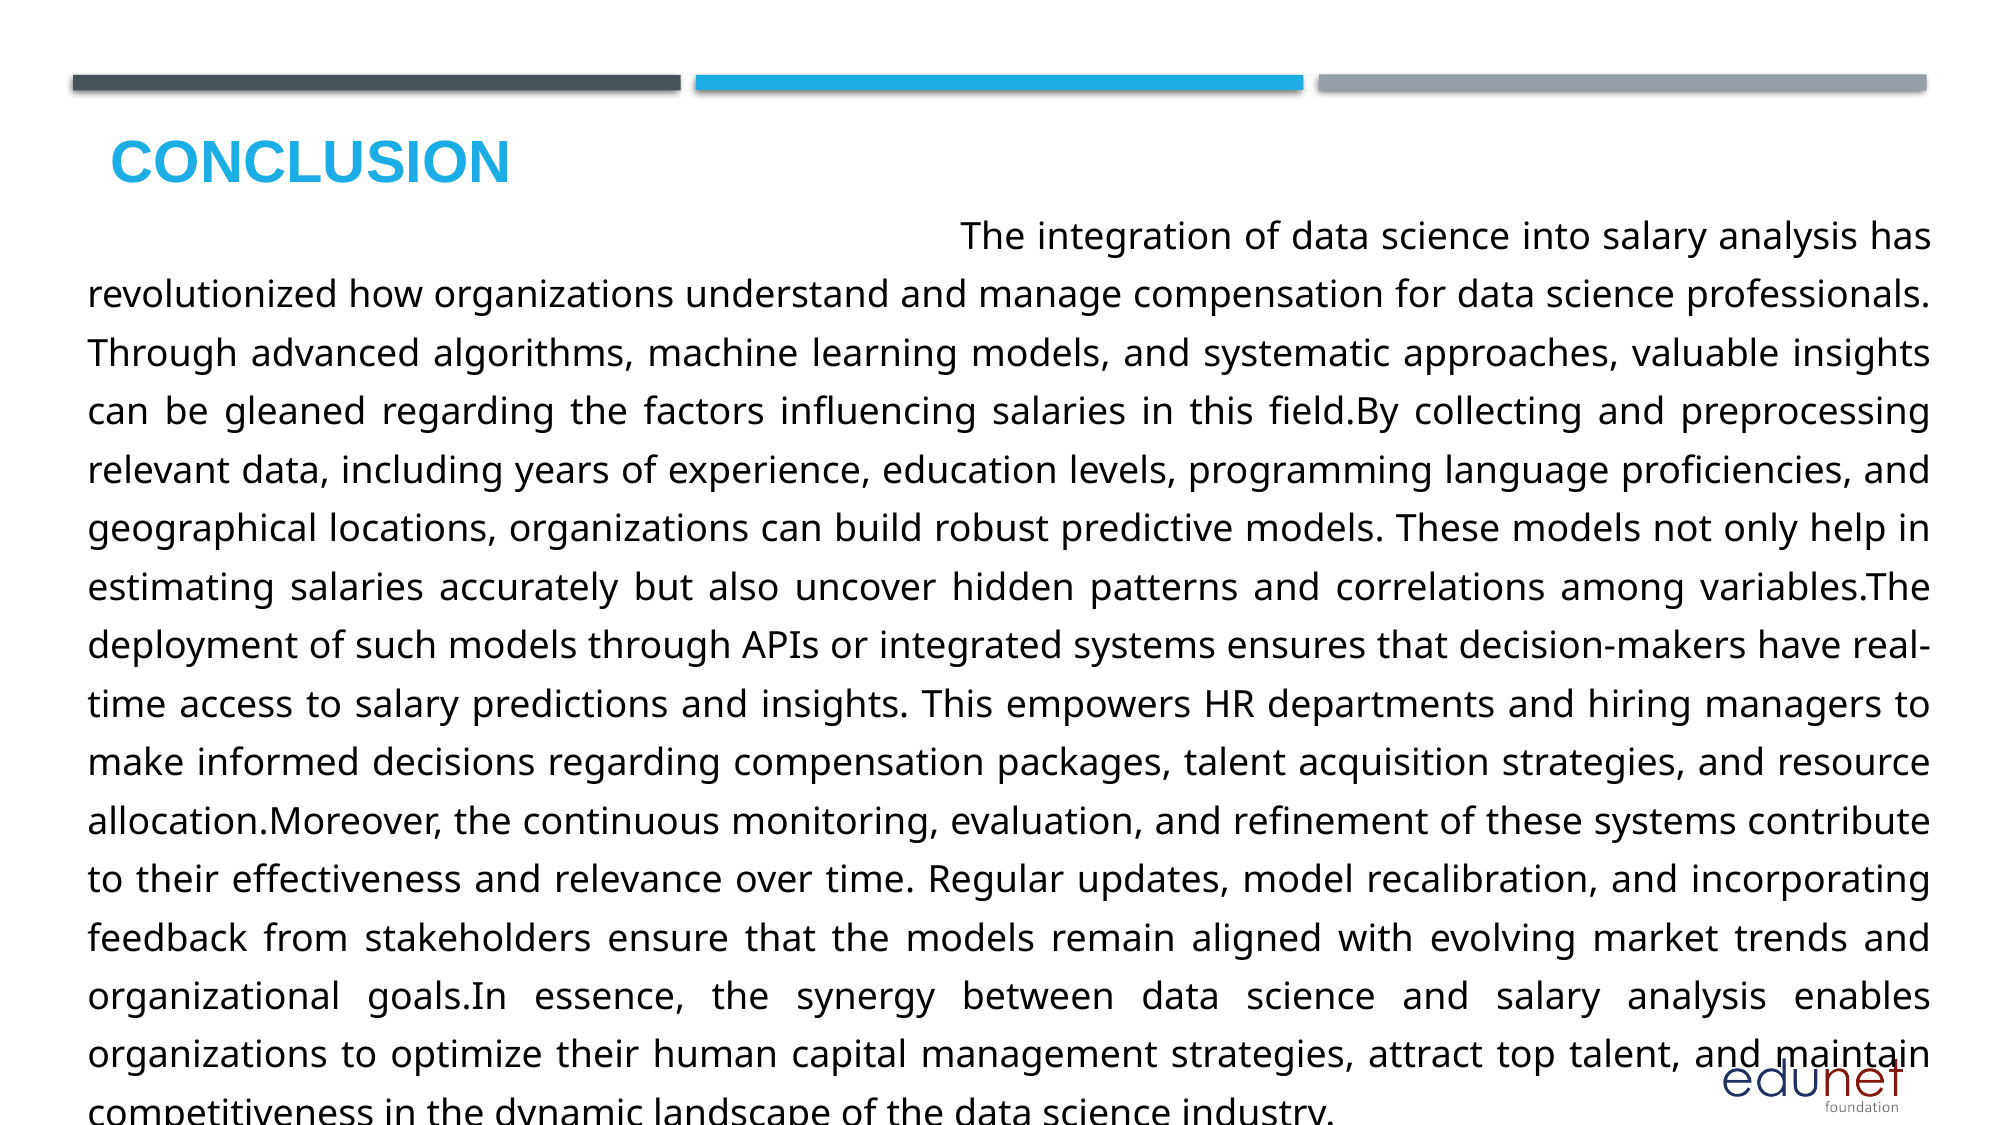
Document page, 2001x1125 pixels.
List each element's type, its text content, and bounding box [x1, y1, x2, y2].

text_box The integration of data science into salary analysis has revolutionized how organizations understand and manage compensation for data science professionals. Through advanced algorithms, machine learning models, and systematic approaches, valuable insights can be gleaned regarding the factors influencing salaries in this field.By collecting and preprocessing relevant data, including years of experience, education levels, programming language proficiencies, and geographical locations, organizations can build robust predictive models. These models not only help in estimating salaries accurately but also uncover hidden patterns and correlations among variables.The deployment of such models through APIs or integrated systems ensures that decision-makers have real-time access to salary predictions and insights. This empowers HR departments and hiring managers to make informed decisions regarding compensation packages, talent acquisition strategies, and resource allocation.Moreover, the continuous monitoring, evaluation, and refinement of these systems contribute to their effectiveness and relevance over time. Regular updates, model recalibration, and incorporating feedback from stakeholders ensure that the models remain aligned with evolving market trends and organizational goals.In essence, the synergy between data science and salary analysis enables organizations to optimize their human capital management strategies, attract top talent, and maintain competitiveness in the dynamic landscape of the data science industry. [72, 191, 1948, 1125]
title Conclusion [95, 115, 1905, 191]
